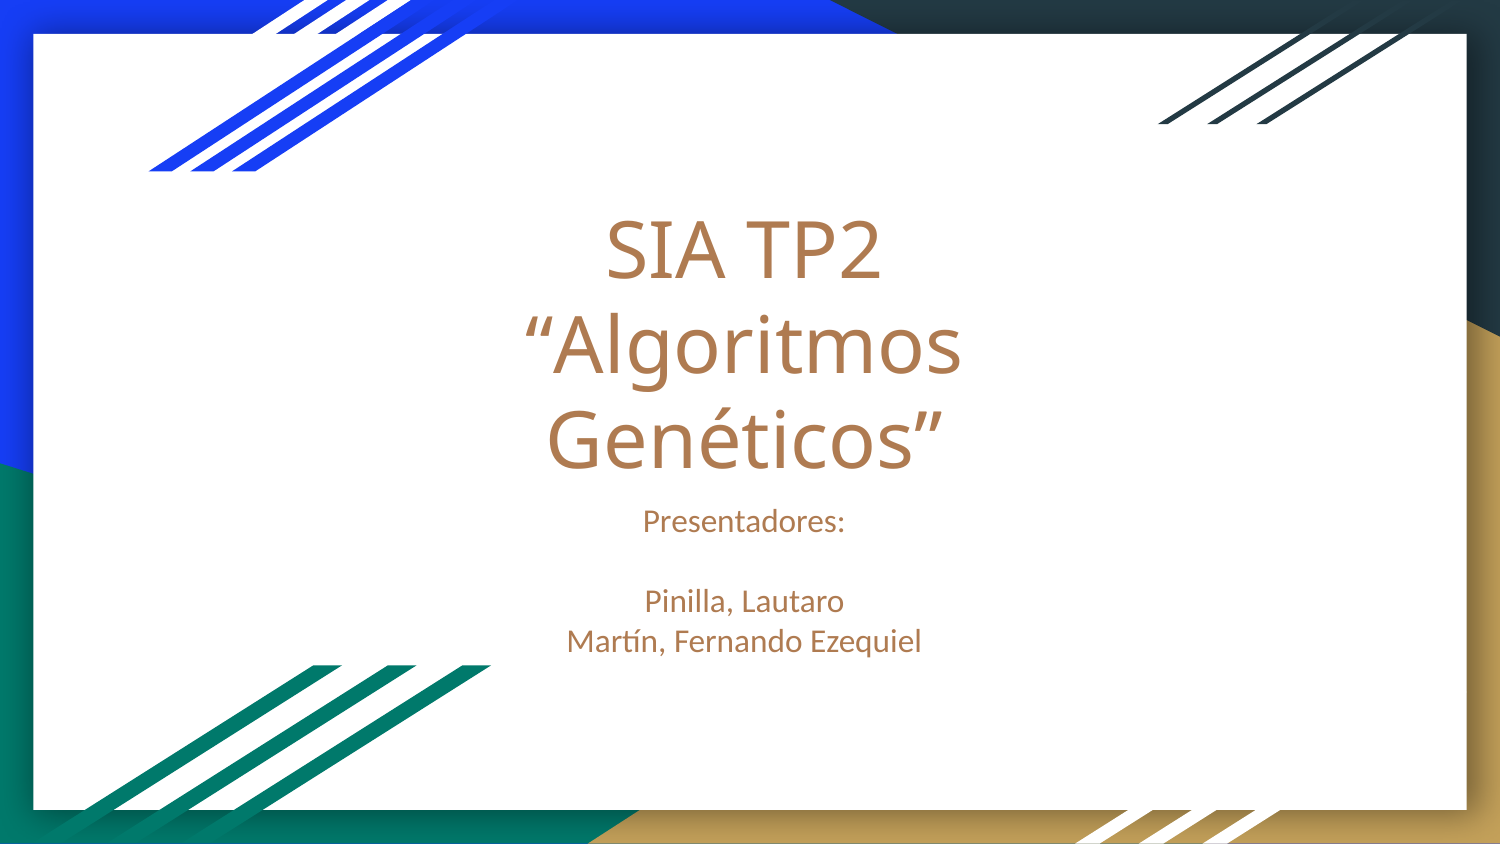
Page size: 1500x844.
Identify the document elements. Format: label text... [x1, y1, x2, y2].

subtitle Presentadores: Pinilla, Lautaro Martín, Fernando Ezequiel [304, 484, 1185, 570]
title SIA TP2 “Algoritmos Genéticos” [304, 223, 1185, 461]
